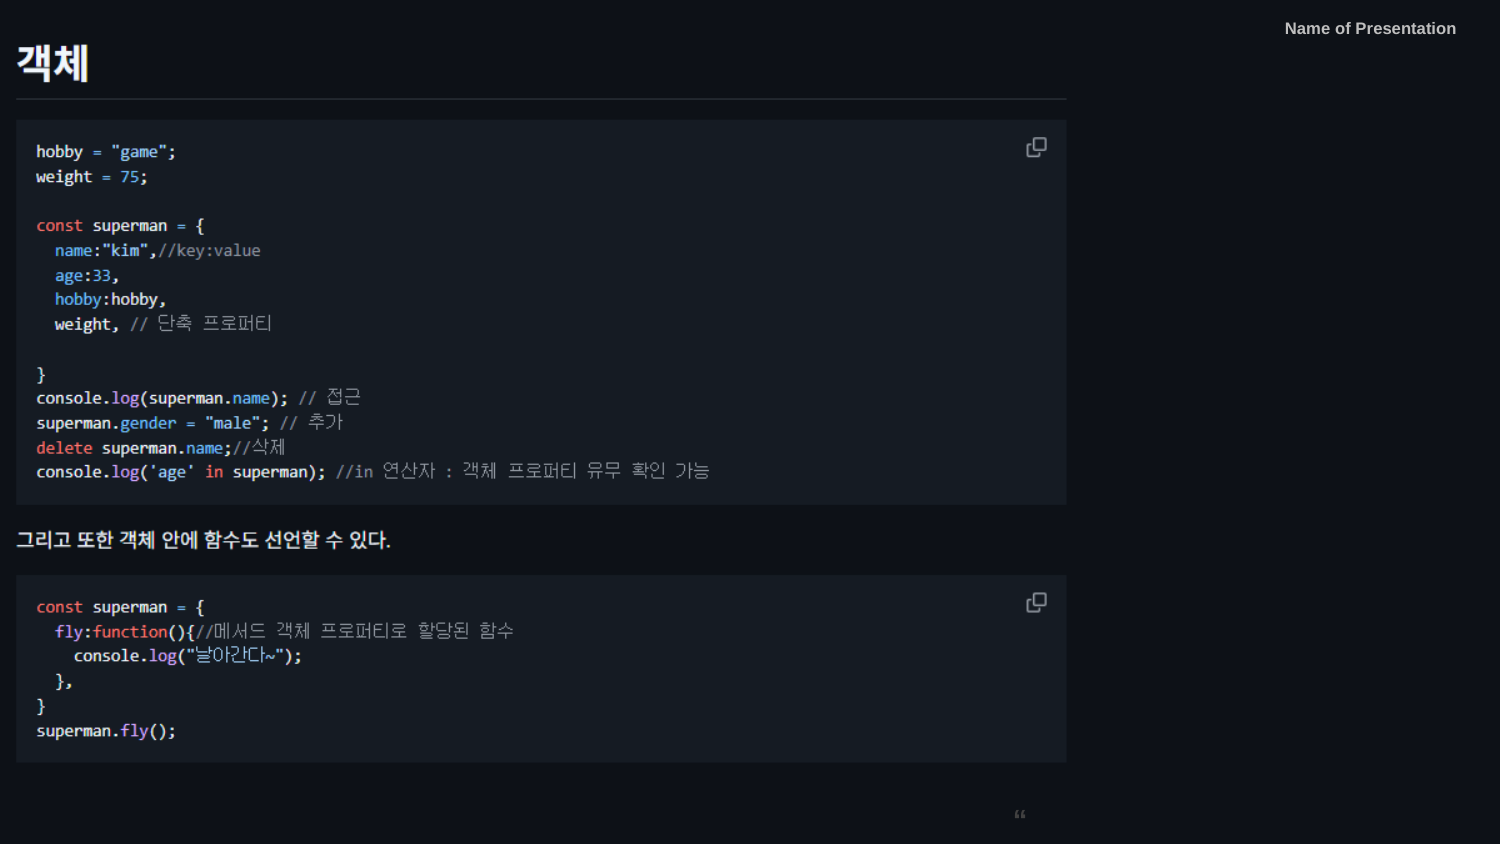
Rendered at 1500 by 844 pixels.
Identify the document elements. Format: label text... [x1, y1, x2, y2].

text_box Name of Presentation [1163, 16, 1464, 40]
picture [0, 21, 1089, 780]
text_box “ [997, 793, 1498, 844]
